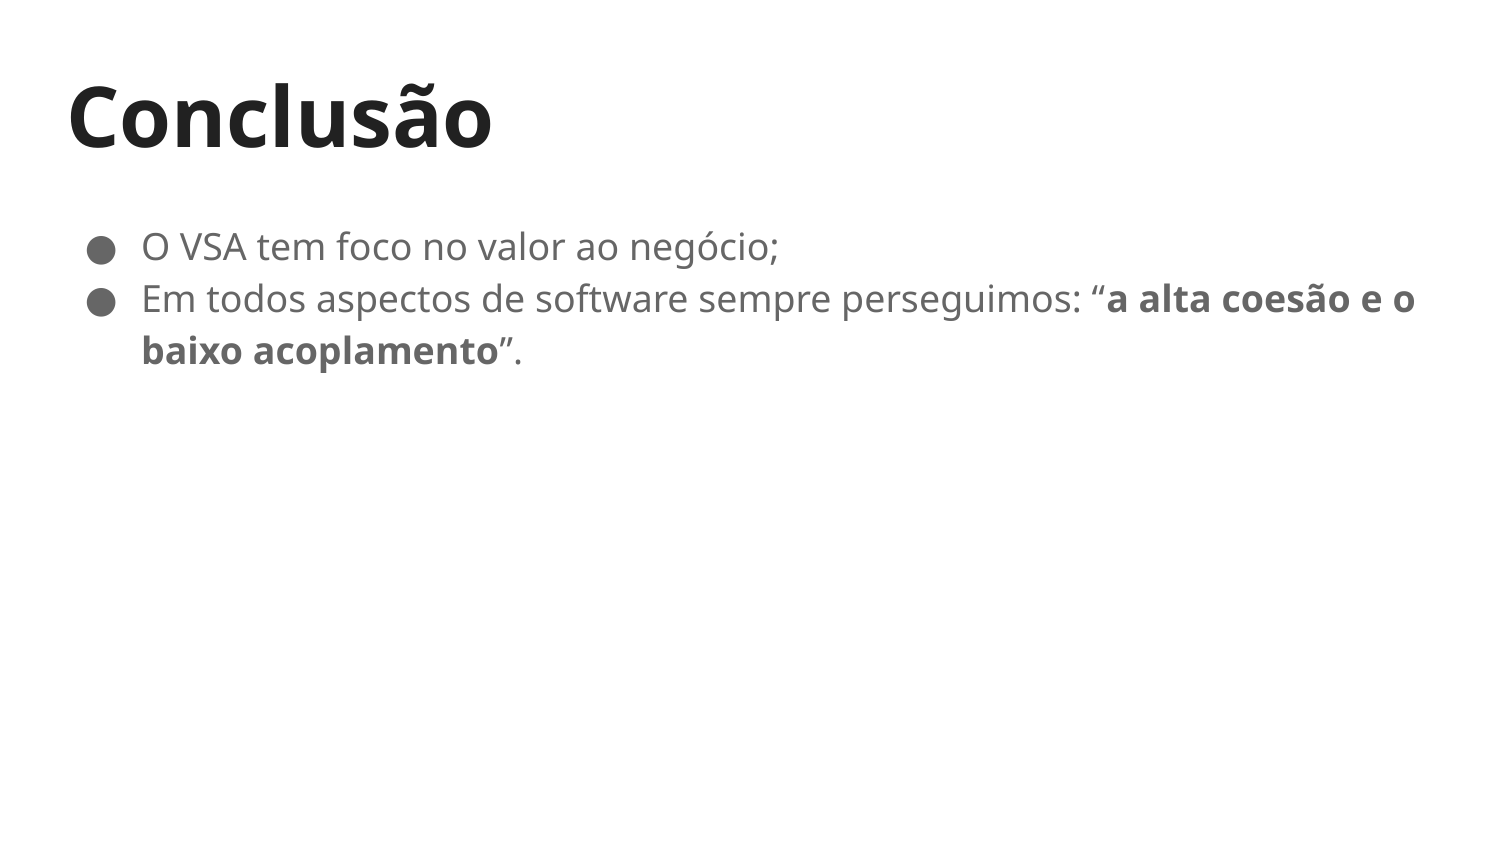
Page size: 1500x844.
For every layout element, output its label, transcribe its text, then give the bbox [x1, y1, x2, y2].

title Conclusão [51, 48, 1449, 180]
list O VSA tem foco no valor ao negócio; Em todos aspectos de software sempre perseguimos: “a alta coesão e o baixo acoplamento”. [51, 201, 1449, 412]
